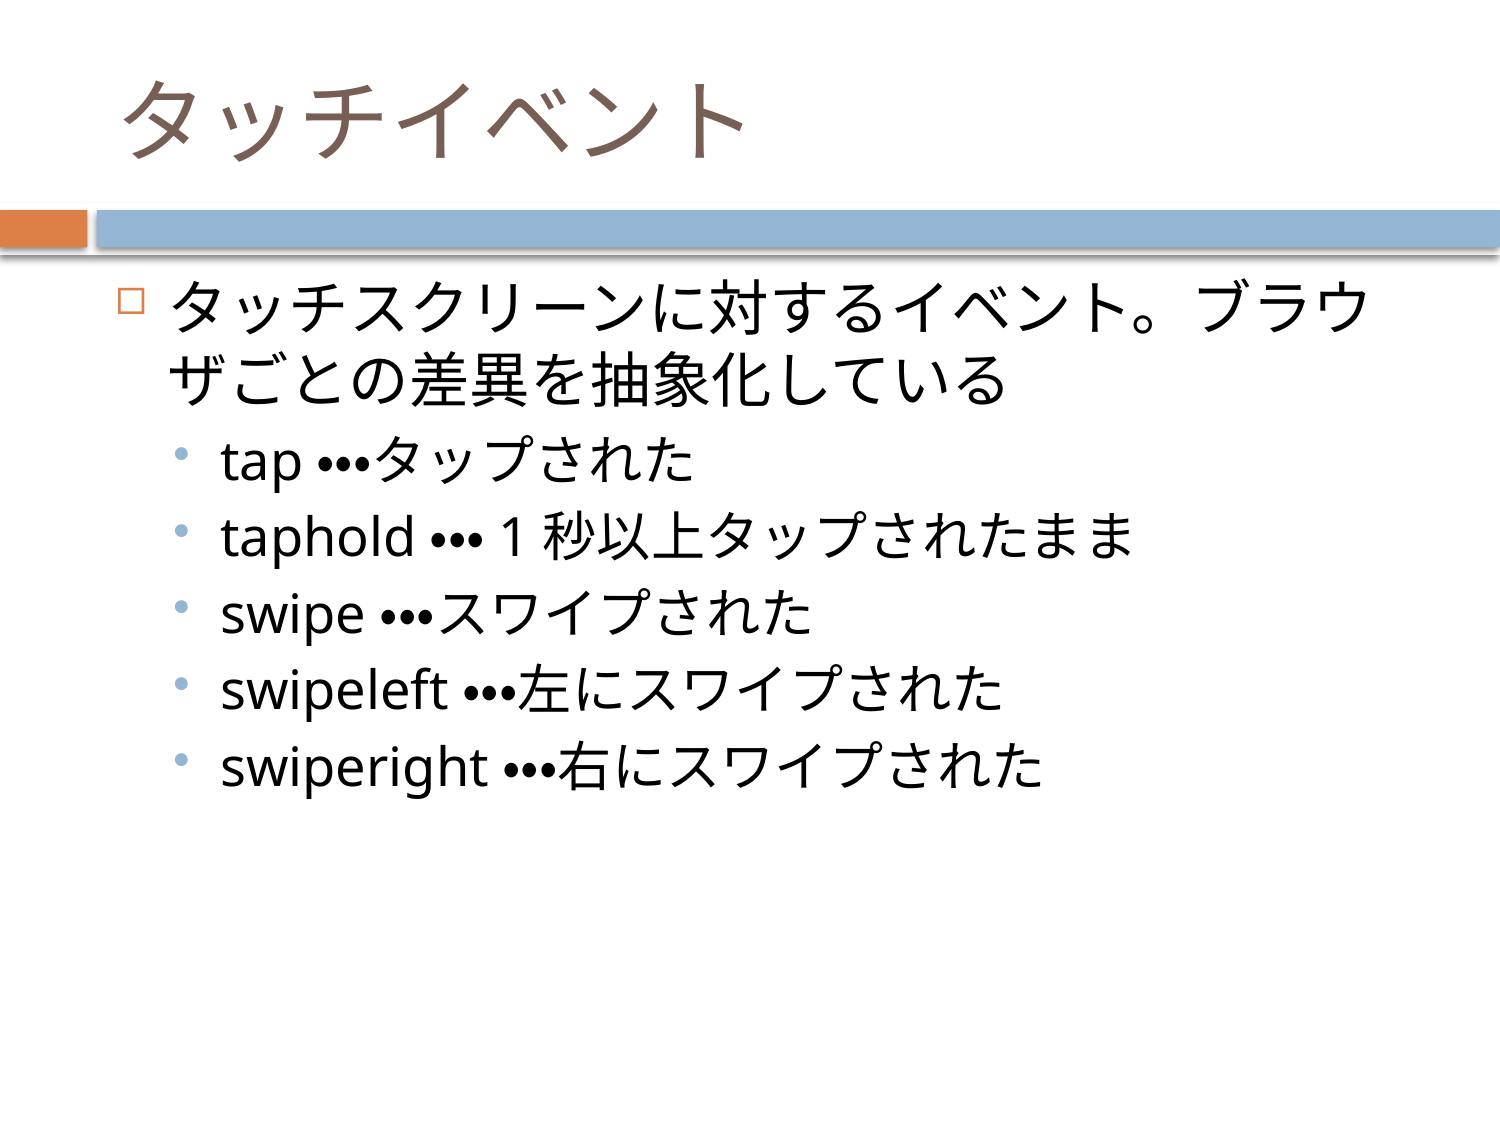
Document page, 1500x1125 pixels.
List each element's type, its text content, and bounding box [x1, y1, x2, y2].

title タッチイベント [100, 37, 1438, 200]
list タッチスクリーンに対するイベント。ブラウザごとの差異を抽象化している tap・・・タップされた taphold・・・1秒以上タップされたまま swipe・・・スワイプされた swipeleft・・・左にスワイプされた swiperight・・・右にスワイプされた [100, 262, 1438, 1000]
